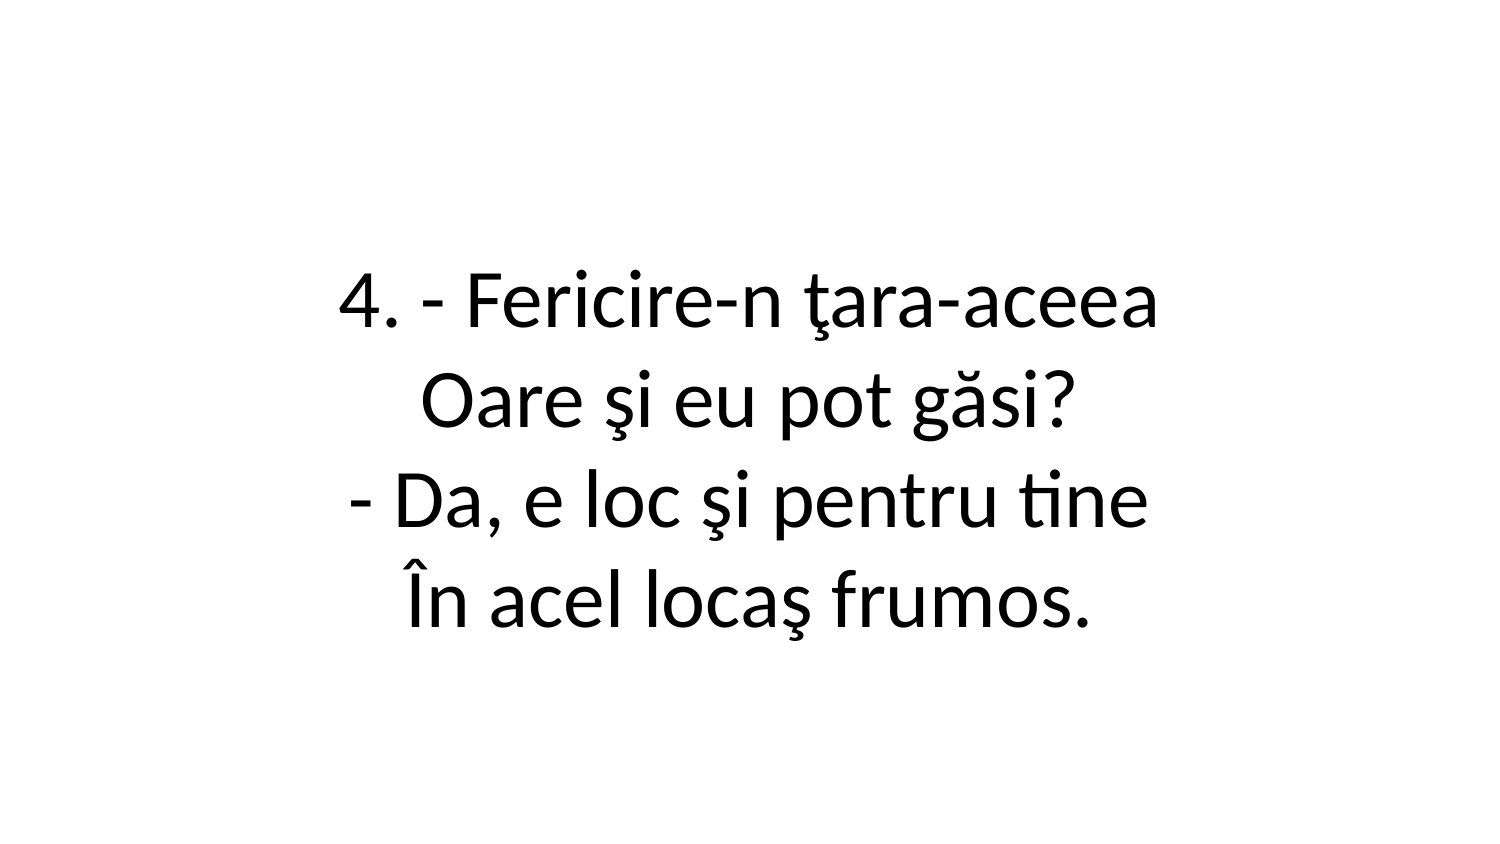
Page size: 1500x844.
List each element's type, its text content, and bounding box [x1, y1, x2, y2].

text_box 4. - Fericire-n ţara-aceea Oare şi eu pot găsi? - Da, e loc şi pentru tine În acel locaş frumos. [323, 192, 1176, 652]
